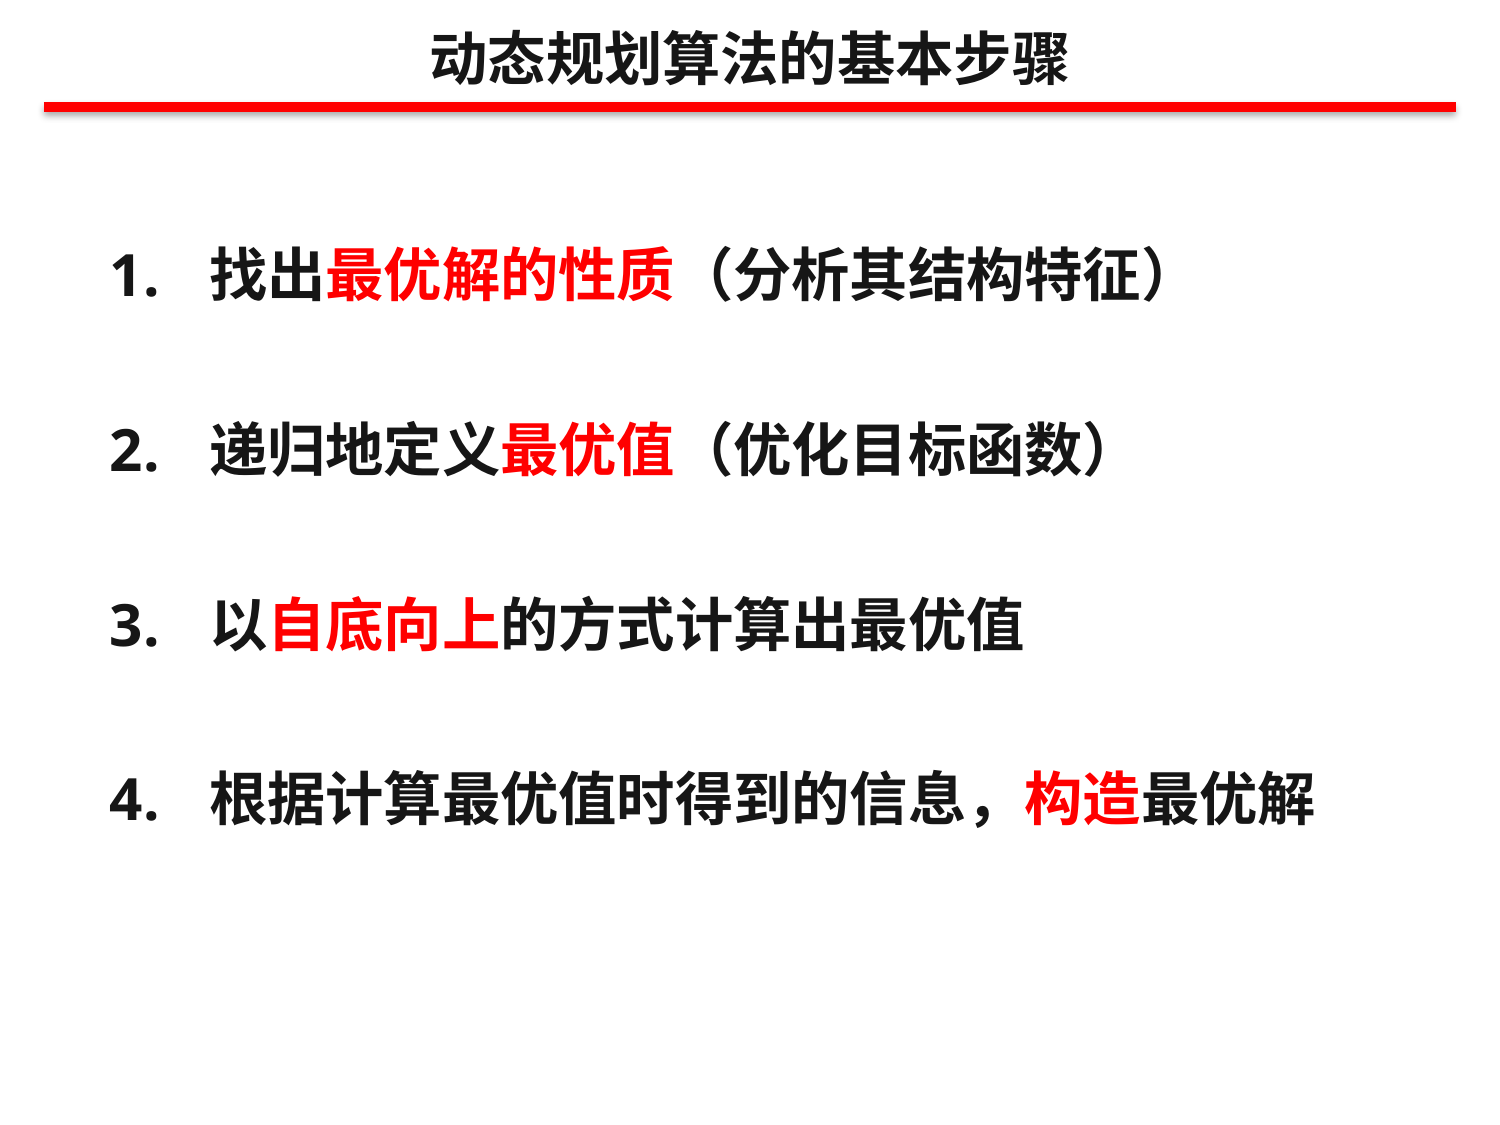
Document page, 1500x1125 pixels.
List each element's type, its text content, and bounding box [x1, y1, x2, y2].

title 动态规划算法的基本步骤 [0, 14, 1500, 117]
list 找出最优解的性质（分析其结构特征） 递归地定义最优值（优化目标函数） 以自底向上的方式计算出最优值 根据计算最优值时得到的信息，构造最优解 [94, 125, 1406, 1106]
